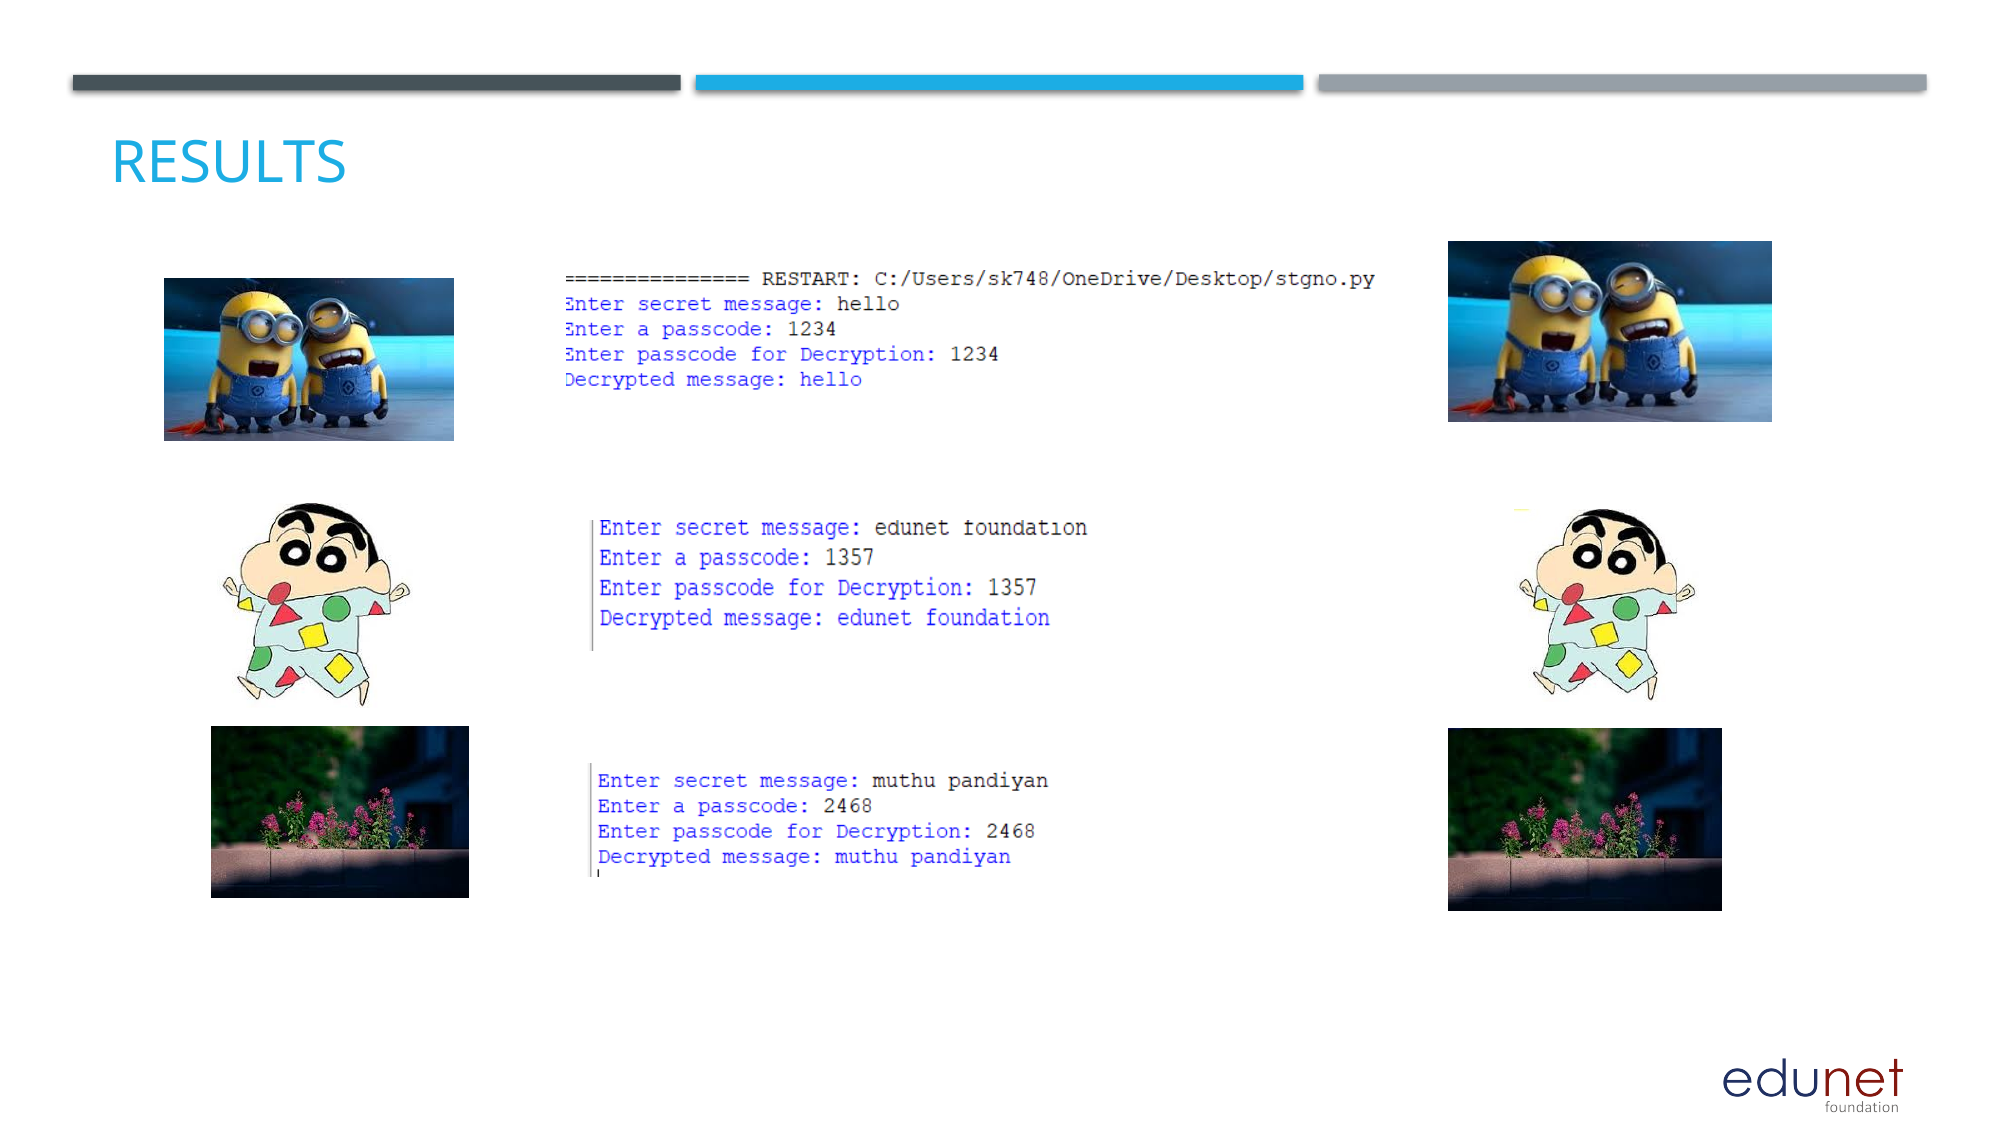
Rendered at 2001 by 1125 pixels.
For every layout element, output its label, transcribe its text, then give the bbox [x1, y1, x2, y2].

picture [1448, 240, 1772, 422]
picture [1719, 1056, 1905, 1116]
picture [565, 269, 1386, 402]
picture [1513, 509, 1707, 702]
picture [163, 278, 454, 441]
picture [210, 725, 469, 899]
picture [573, 763, 1075, 877]
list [586, 519, 1104, 652]
title Results [95, 115, 1905, 203]
picture [217, 503, 422, 708]
picture [1448, 728, 1723, 912]
